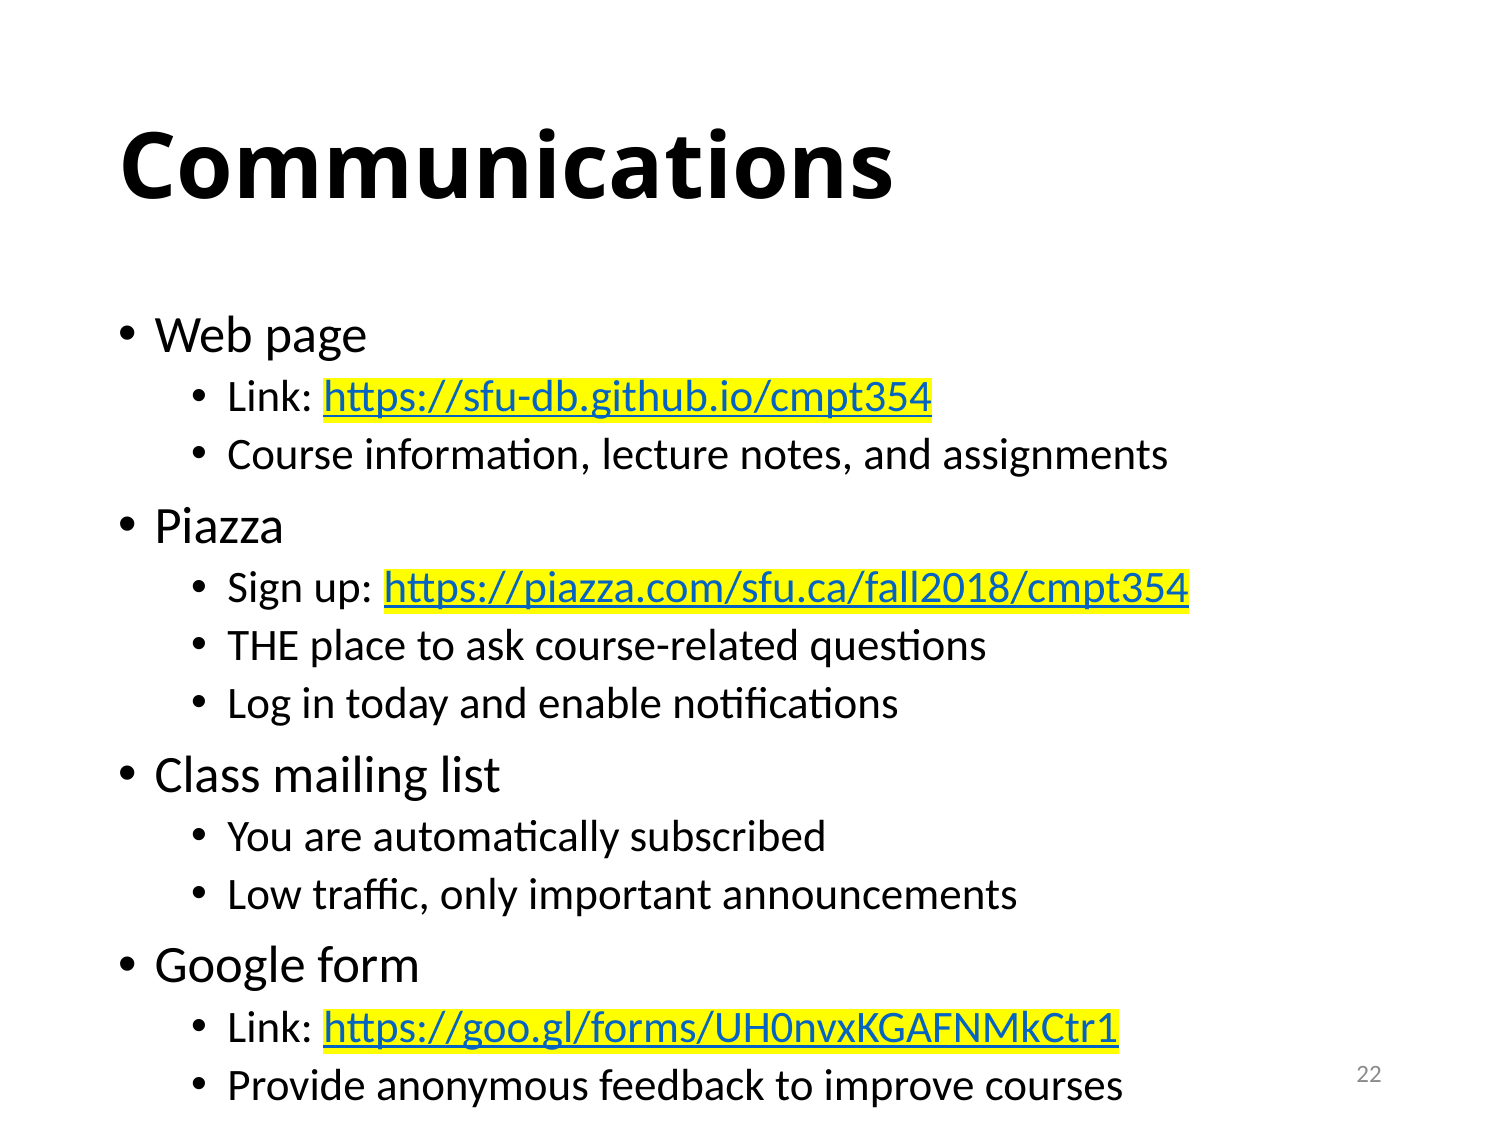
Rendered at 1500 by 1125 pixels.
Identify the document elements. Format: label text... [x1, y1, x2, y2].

slide_number 22 [1059, 1042, 1397, 1103]
list Web page Link: https://sfu-db.github.io/cmpt354 Course information, lecture notes, and assignments Piazza Sign up: https://piazza.com/sfu.ca/fall2018/cmpt354 THE place to ask course-related questions Log in today and enable notifications Class mailing list You are automatically subscribed Low traffic, only important announcements Google form Link: https://goo.gl/forms/UH0nvxKGAFNMkCtr1 Provide anonymous feedback to improve courses [103, 299, 1397, 1125]
title Communications [103, 59, 1397, 278]
